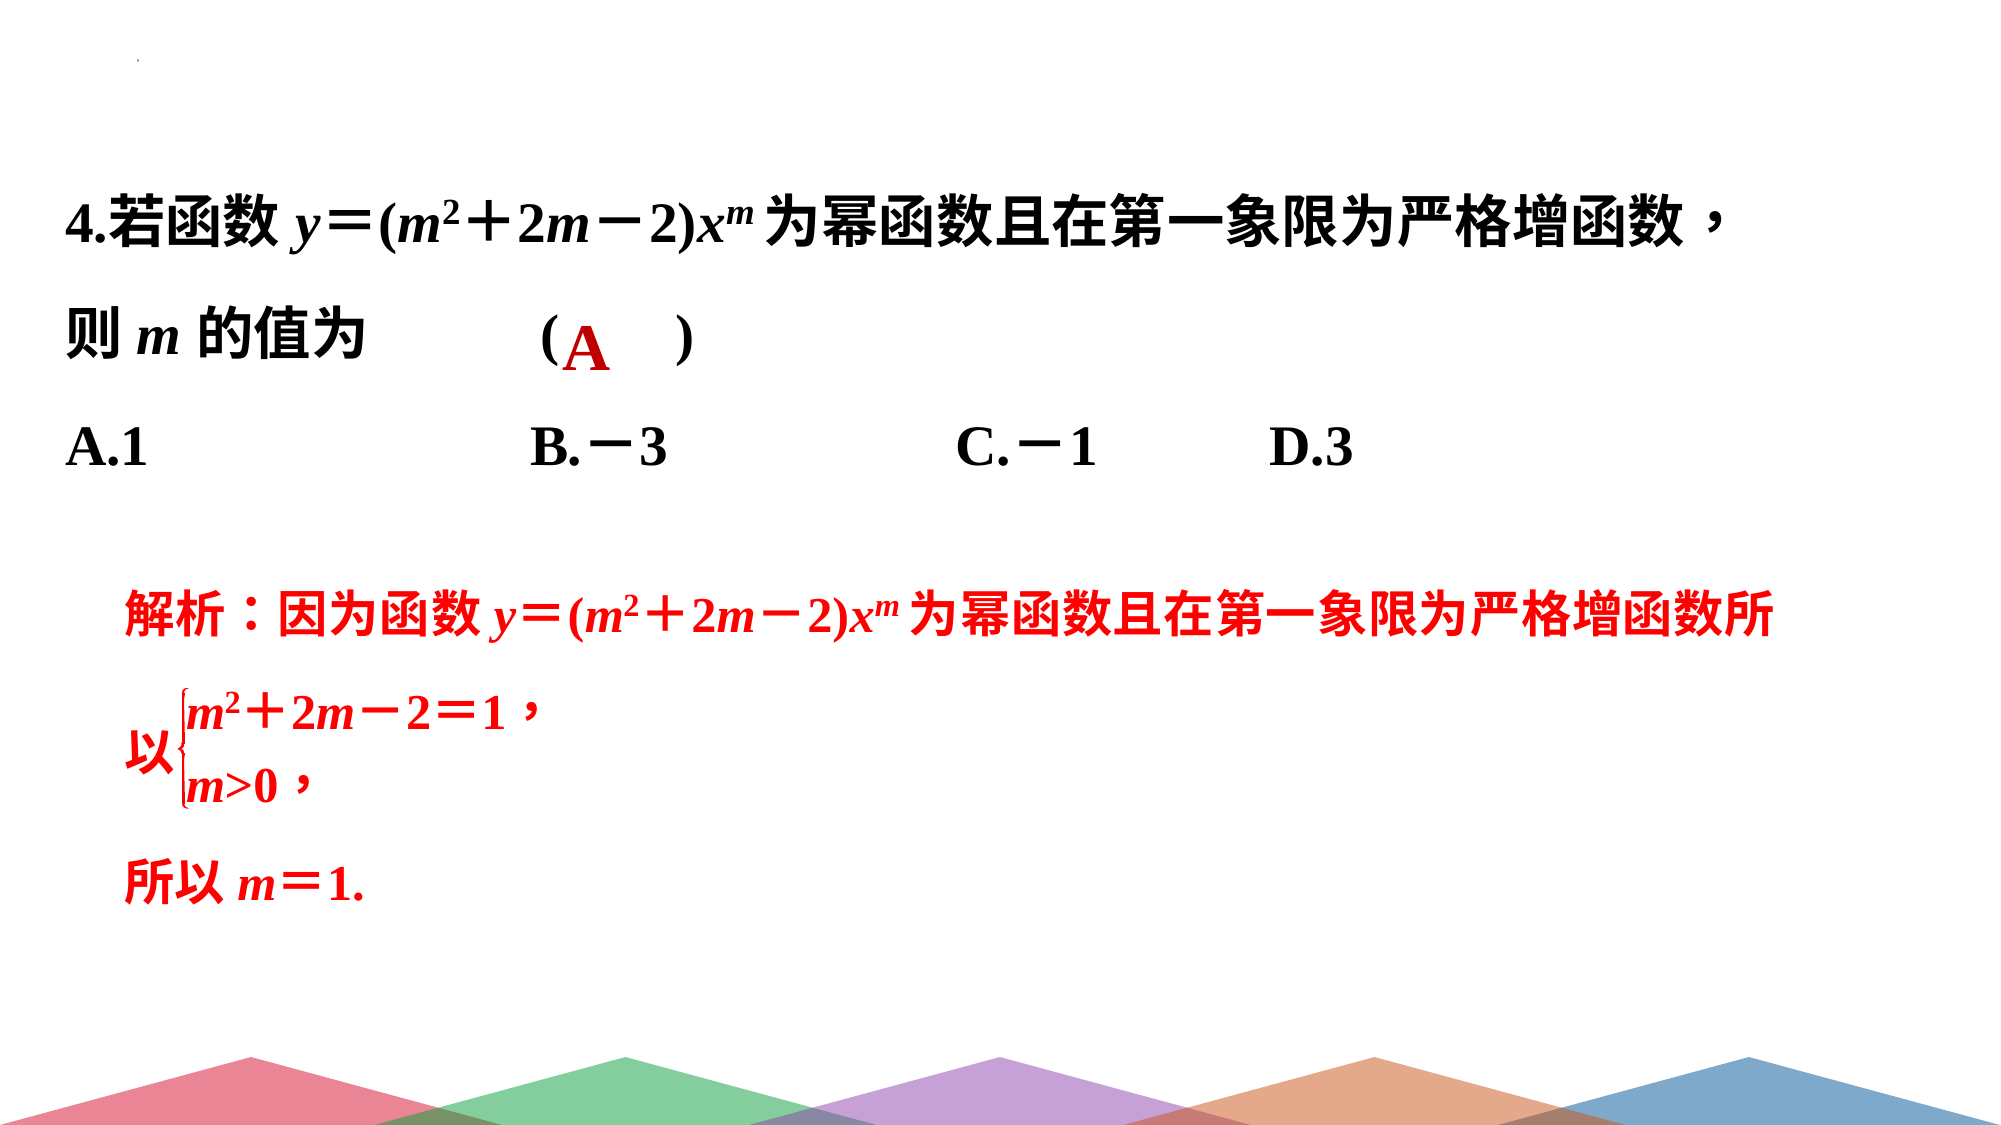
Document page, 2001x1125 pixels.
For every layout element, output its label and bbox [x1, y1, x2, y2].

text_box [748, 1057, 1186, 1125]
text_box [1123, 1057, 1626, 1125]
text_box [64, 185, 1949, 520]
text_box [1563, 1057, 2000, 1125]
text_box [124, 582, 1775, 948]
text_box [0, 1057, 437, 1125]
text_box [374, 1057, 811, 1125]
